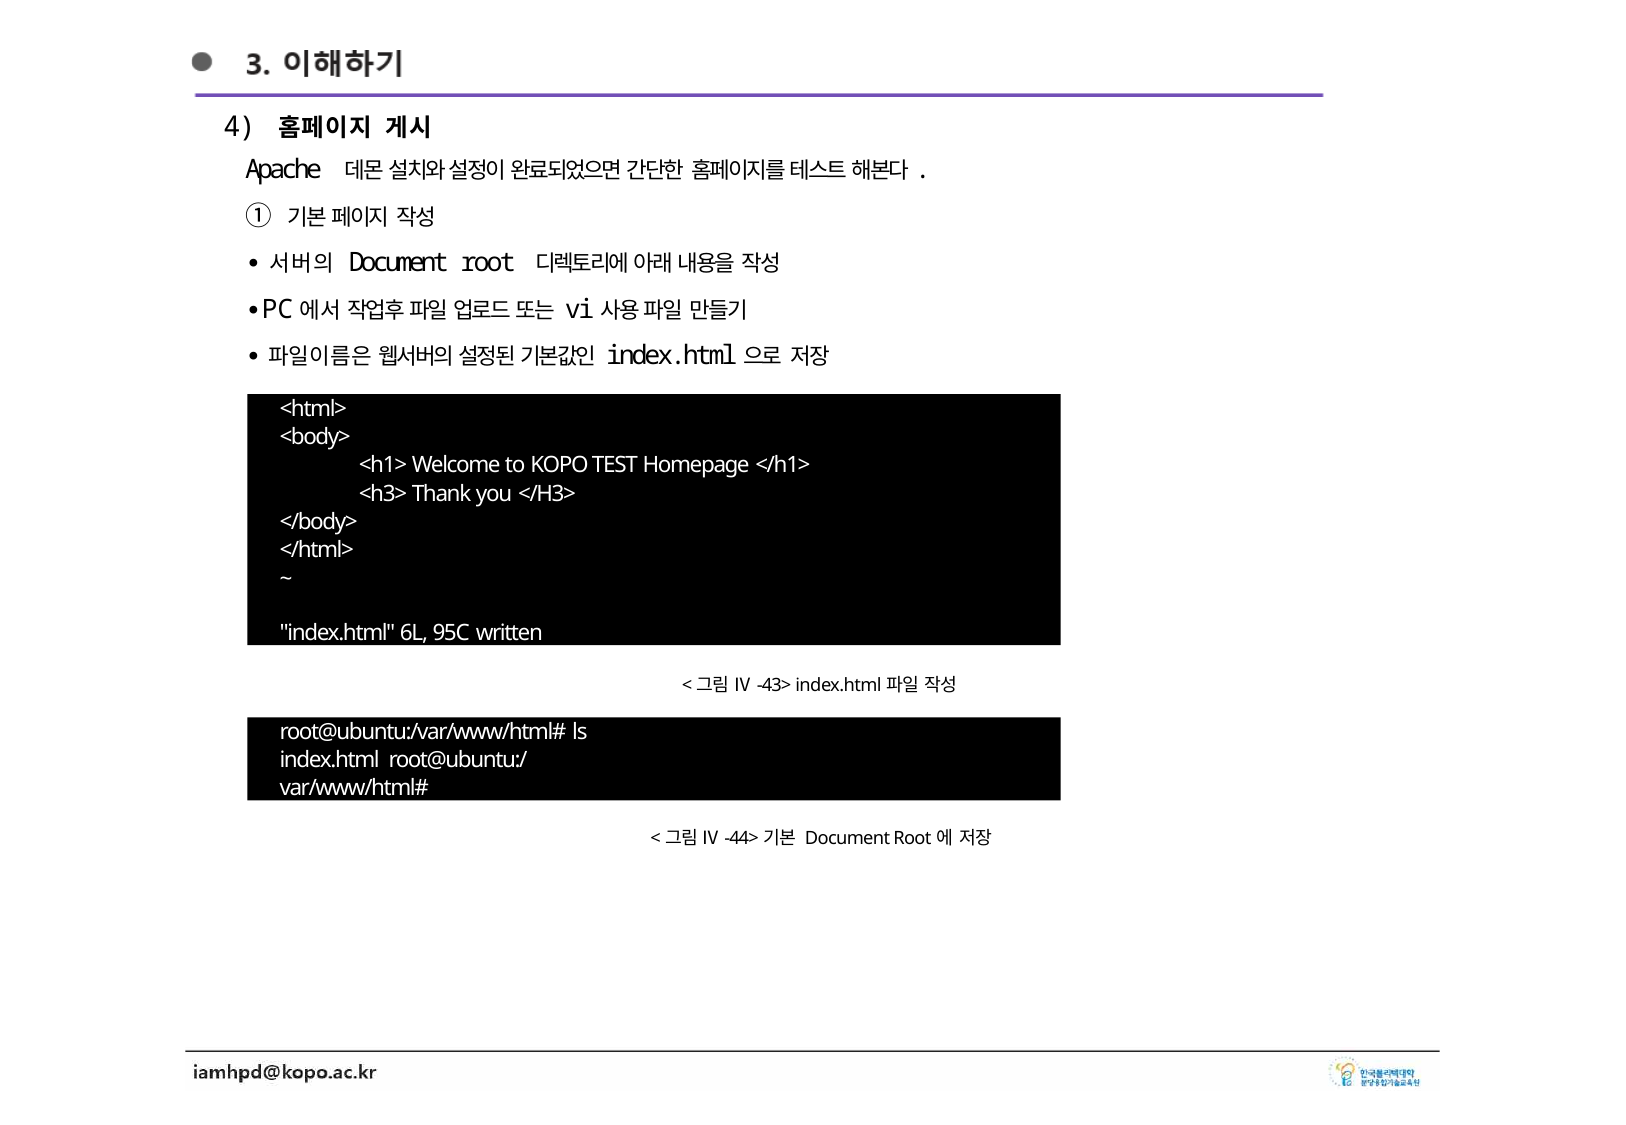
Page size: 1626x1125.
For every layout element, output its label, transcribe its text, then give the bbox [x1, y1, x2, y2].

text_box <html> <body> <h1> Welcome to KOPO TEST Homepage </h1> <h3> Thank you </H3> </body> </html> ~ "index.html" 6L, 95C written [247, 394, 1061, 646]
text_box 4) 홈페이지 게시 Apache 데몬 설치와 설정이 완료되었으면 간단한 홈페이지를 테스트 해본다. ① 기본 페이지 작성 ∙서버의 Document root 디렉토리에 아래 내용을 작성 ∙PC에서 작업후 파일 업로드 또는 vi사용 파일 만들기 ∙파일이름은 웹서버의 설정된 기본값인 index.html으로 저장 [221, 94, 956, 370]
picture [185, 1047, 1440, 1091]
text_box <그림 Ⅳ-44>기본 Document Root에 저장 [648, 824, 998, 849]
text_box <그림 Ⅳ-43> index.html파일 작성 [679, 671, 967, 696]
picture [191, 50, 1324, 97]
text_box root@ubuntu:/var/www/html# ls index.html root@ubuntu:/var/www/html# [247, 717, 1061, 801]
